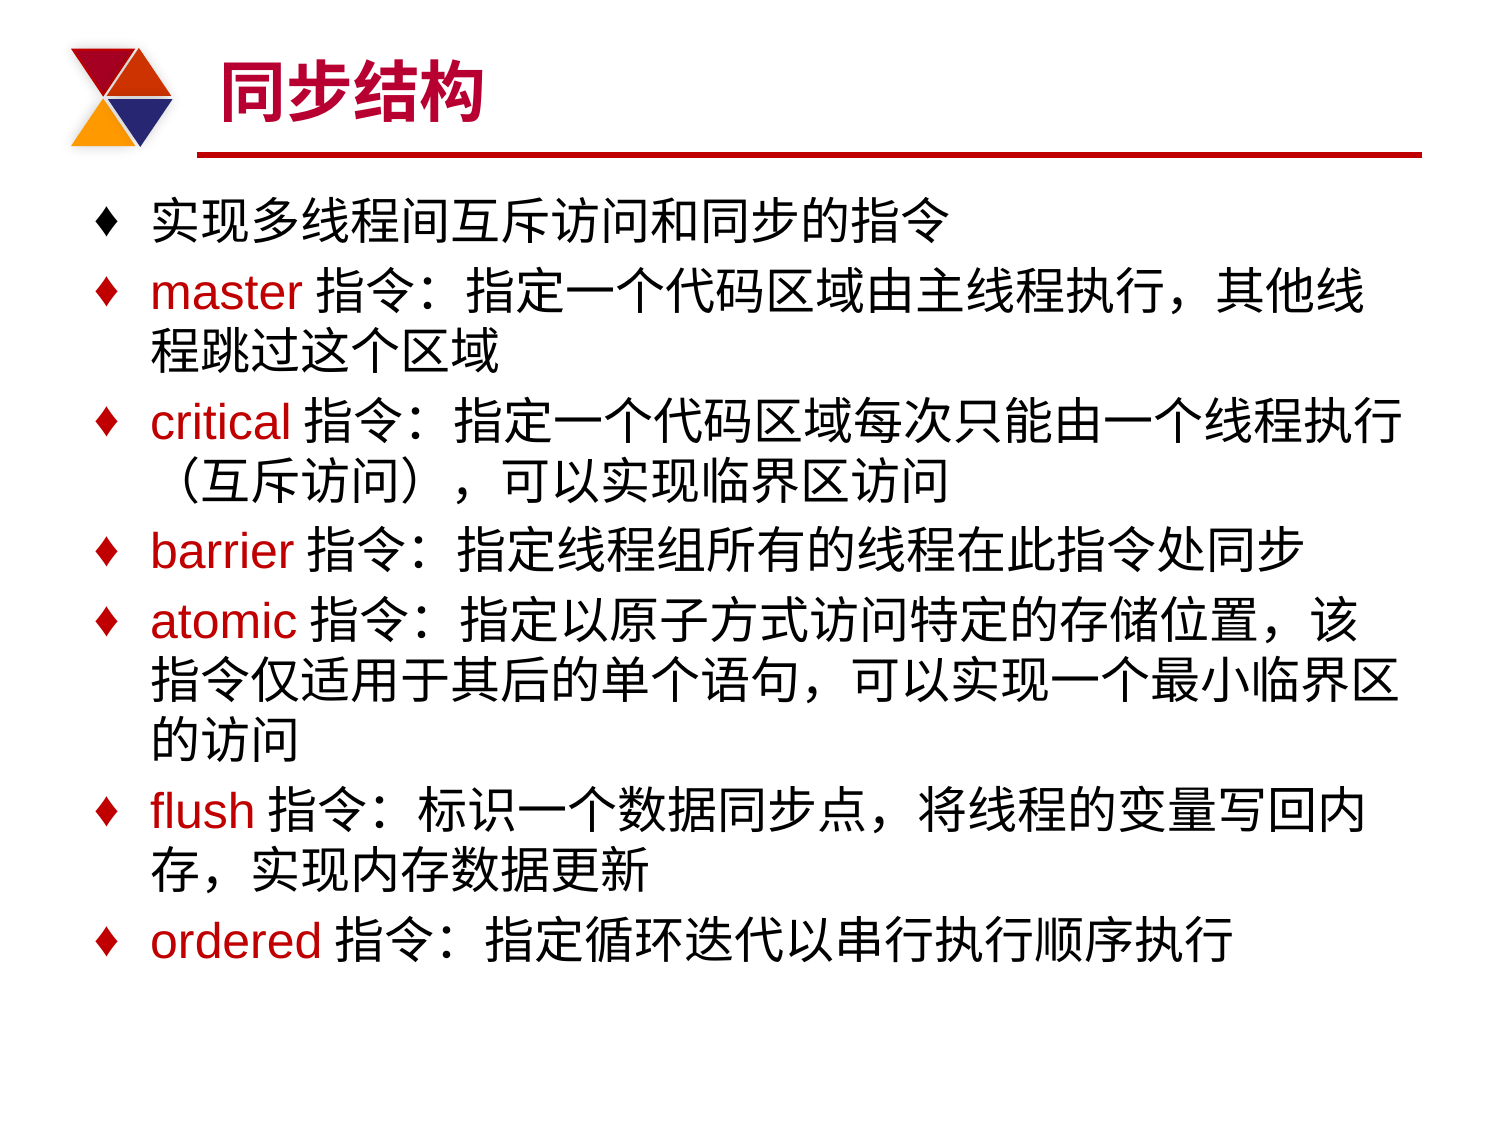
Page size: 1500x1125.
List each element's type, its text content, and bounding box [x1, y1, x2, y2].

title 同步结构 [204, 36, 1405, 137]
list 实现多线程间互斥访问和同步的指令 master指令：指定一个代码区域由主线程执行，其他线程跳过这个区域 critical指令：指定一个代码区域每次只能由一个线程执行（互斥访问），可以实现临界区访问 barrier指令：指定线程组所有的线程在此指令处同步 atomic指令：指定以原子方式访问特定的存储位置，该指令仅适用于其后的单个语句，可以实现一个最小临界区的访问 flush指令：标识一个数据同步点，将线程的变量写回内存，实现内存数据更新 ordered指令：指定循环迭代以串行执行顺序执行 [79, 181, 1422, 1075]
